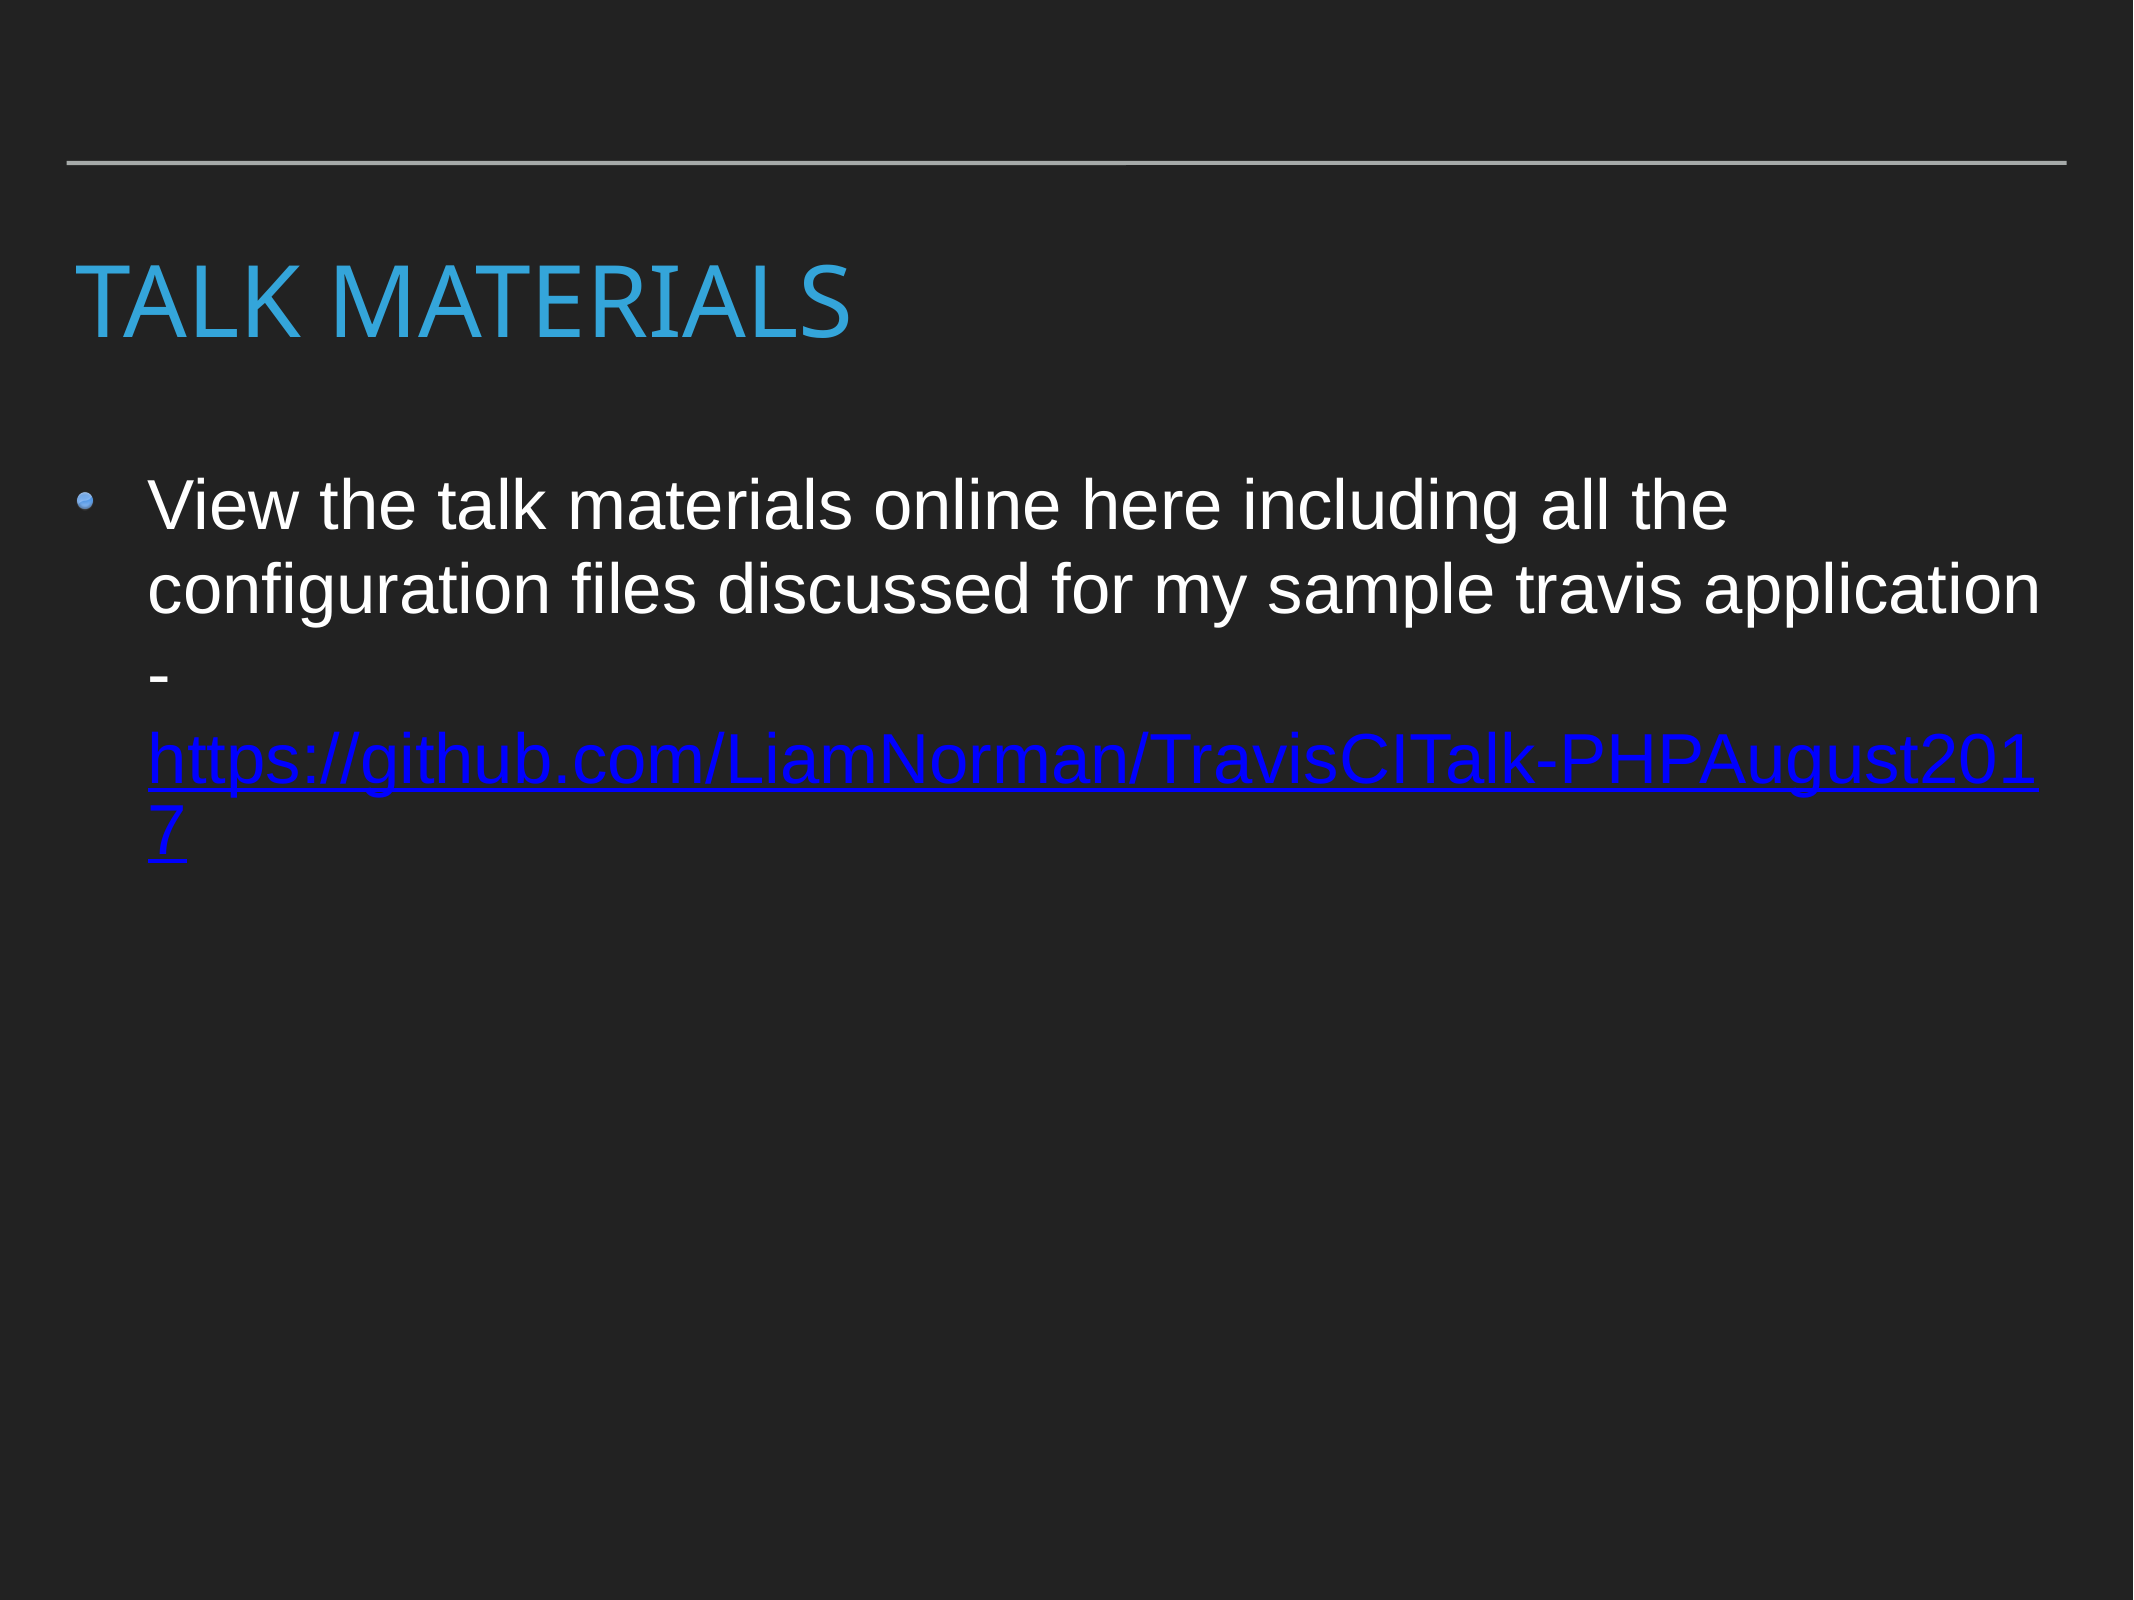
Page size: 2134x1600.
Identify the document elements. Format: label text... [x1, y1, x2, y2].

list View the talk materials online here including all the configuration files discussed for my sample travis application - https://github.com/LiamNorman/TravisCITalk-PHPAugust2017 [66, 449, 2068, 1453]
title Talk Materials [66, 251, 2068, 372]
picture [75, 490, 95, 511]
